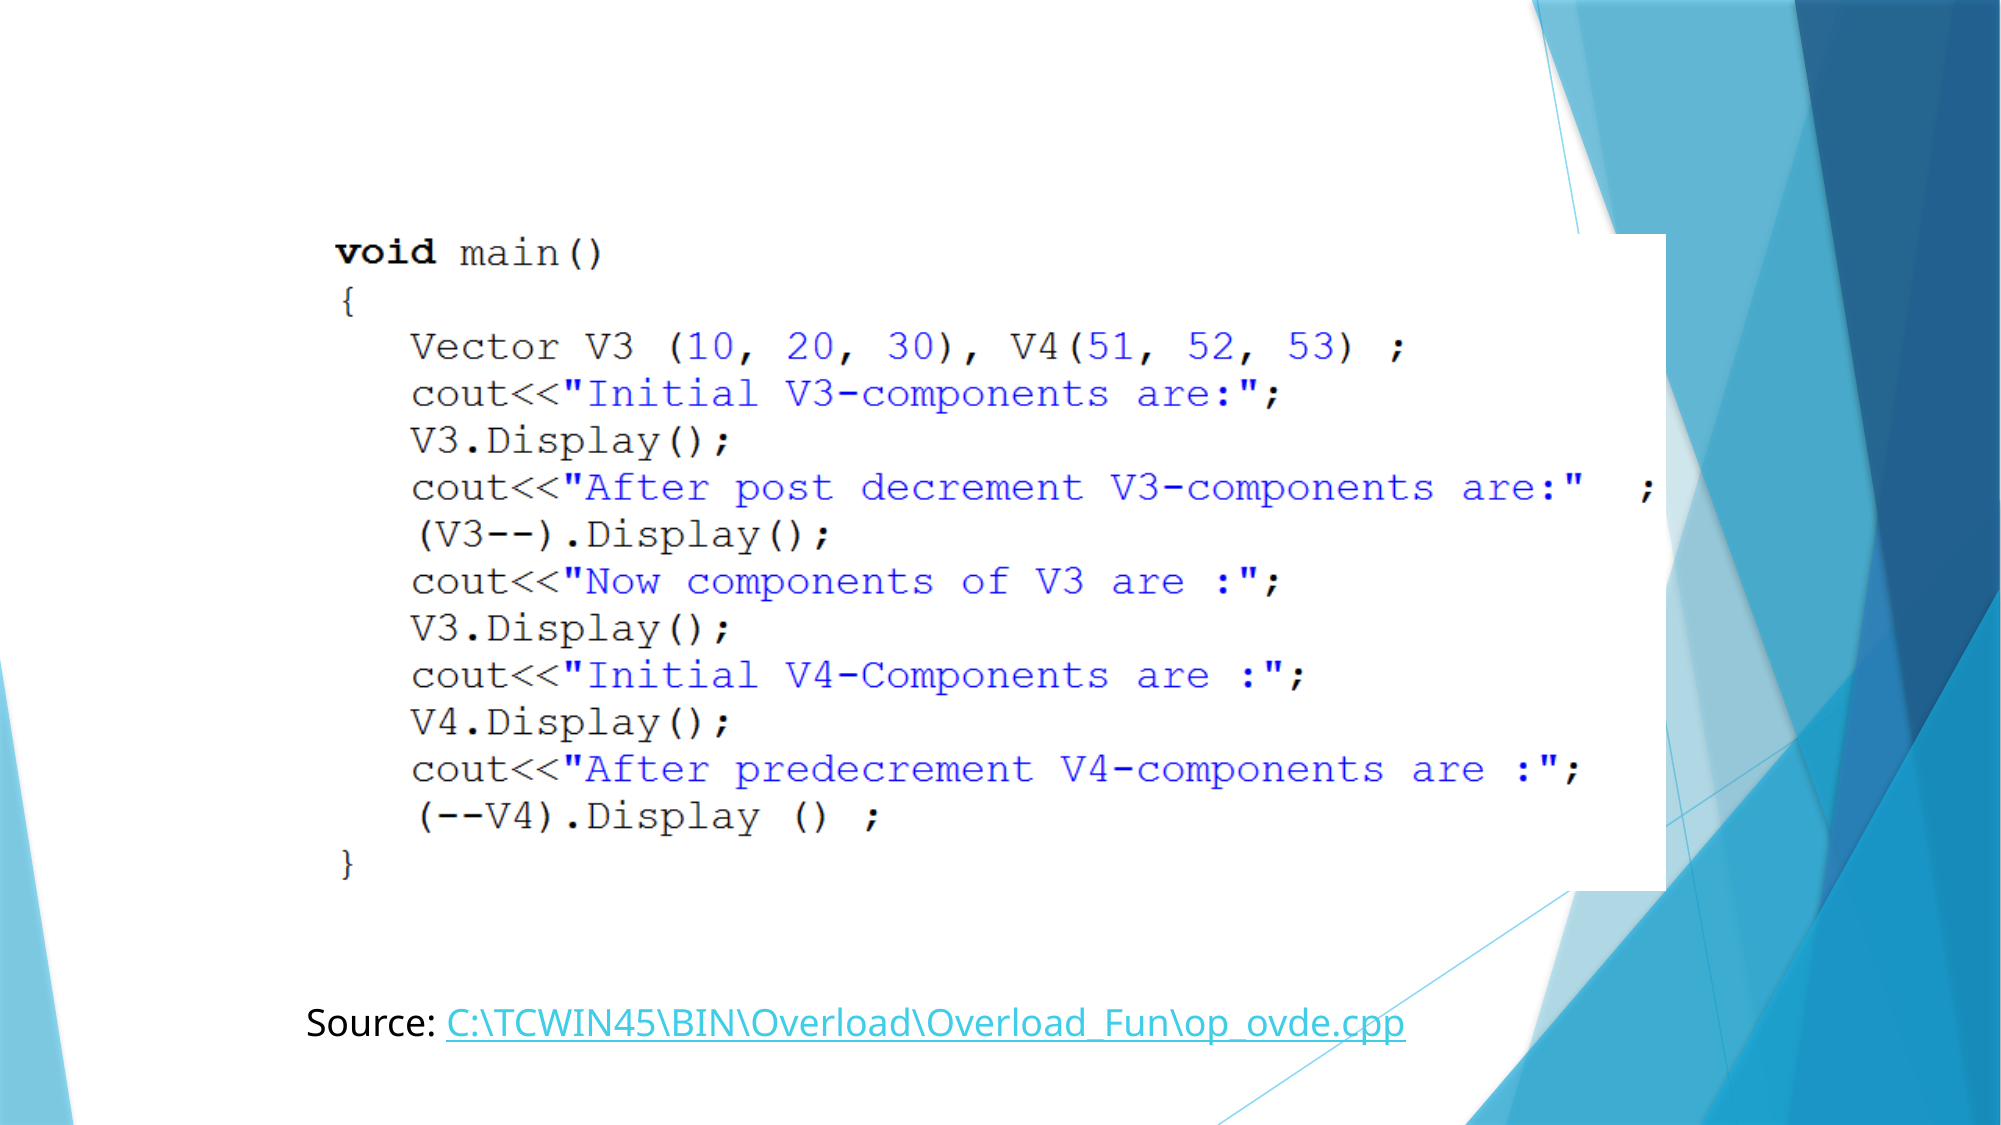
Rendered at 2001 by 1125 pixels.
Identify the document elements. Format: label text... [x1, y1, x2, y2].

picture [333, 233, 1666, 892]
text_box Source: C:\TCWIN45\BIN\Overload\Overload_Fun\op_ovde.cpp [291, 991, 1476, 1058]
